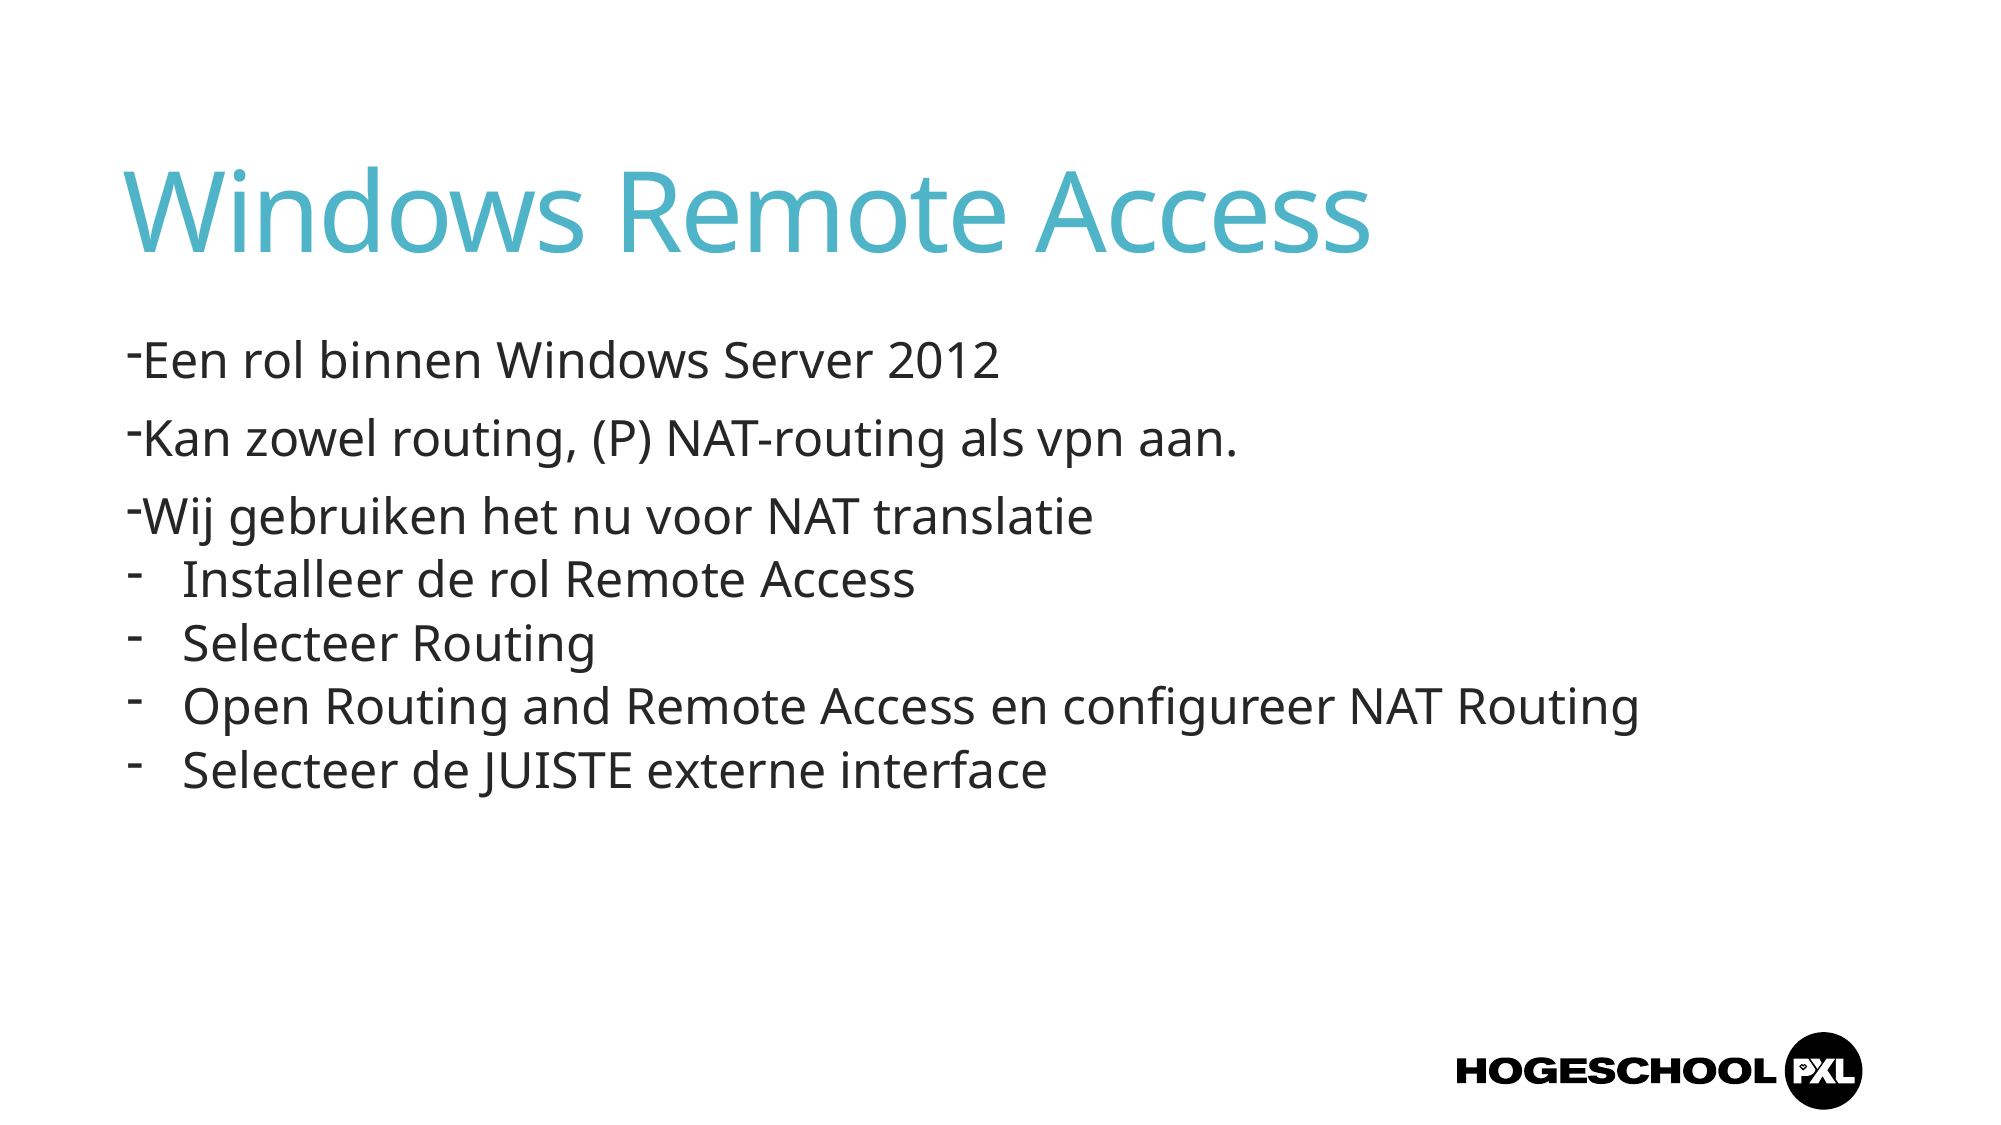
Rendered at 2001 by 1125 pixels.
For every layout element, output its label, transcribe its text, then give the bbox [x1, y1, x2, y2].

title Windows Remote Access [107, 81, 1875, 354]
list Een rol binnen Windows Server 2012 Kan zowel routing, (P) NAT-routing als vpn aan. Wij gebruiken het nu voor NAT translatie Installeer de rol Remote Access Selecteer Routing Open Routing and Remote Access en configureer NAT Routing Selecteer de JUISTE externe interface [111, 329, 1876, 948]
